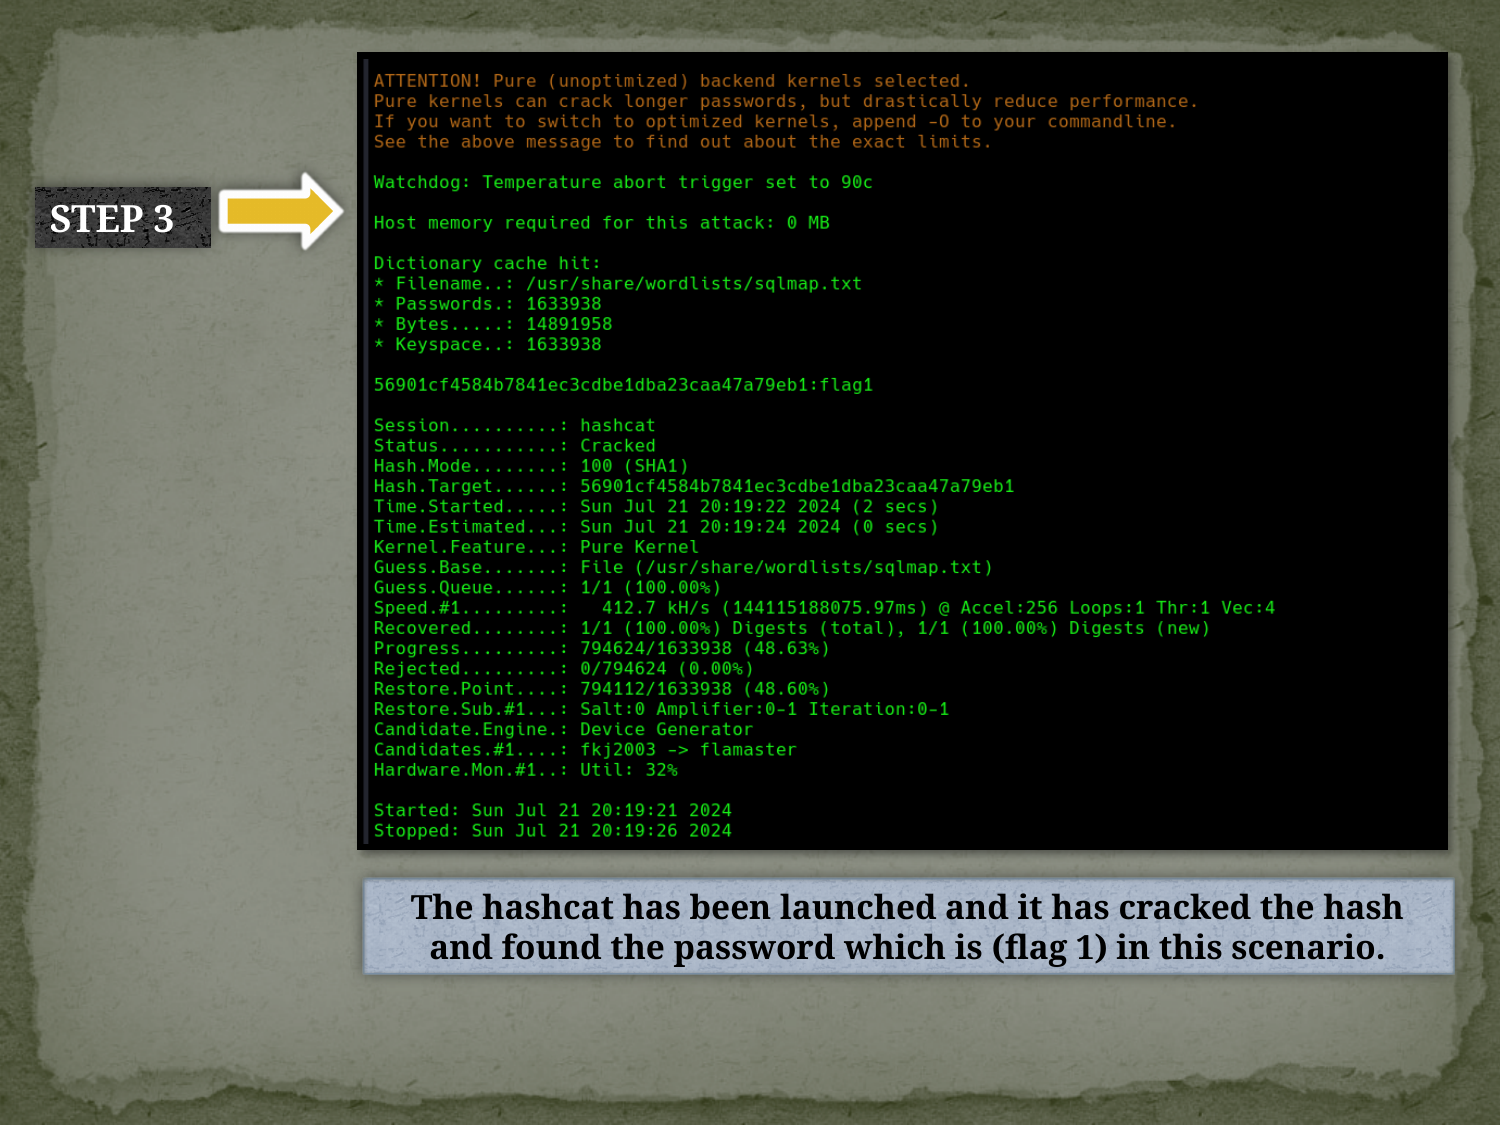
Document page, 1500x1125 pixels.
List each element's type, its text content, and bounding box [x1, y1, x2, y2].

picture [363, 59, 1443, 845]
text_box STEP 3 [35, 187, 211, 248]
text_box [221, 175, 342, 248]
text_box The hashcat has been launched and it has cracked the hash and found the password which is (flag 1) in this scenario. [368, 883, 1450, 970]
